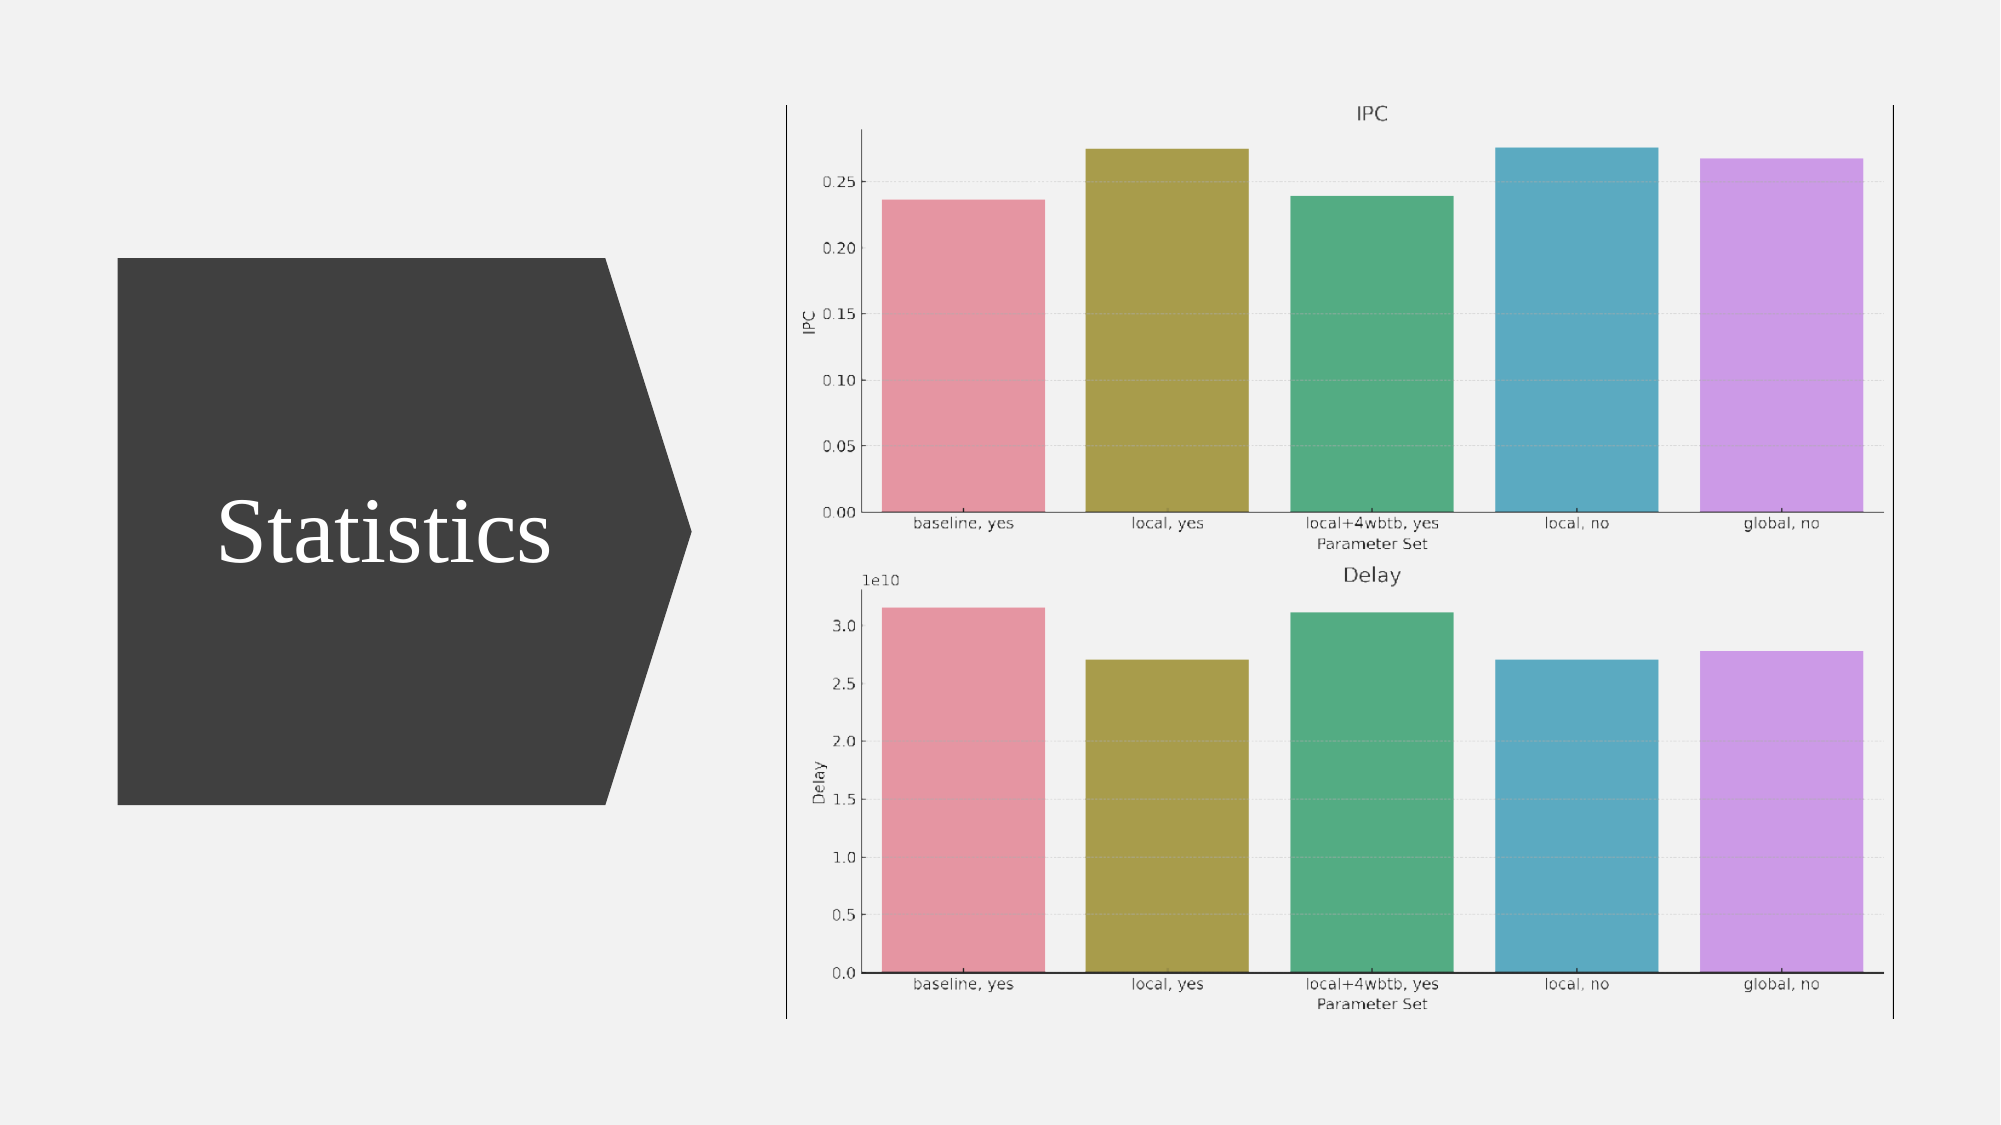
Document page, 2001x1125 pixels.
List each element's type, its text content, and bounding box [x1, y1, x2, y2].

picture [786, 105, 1894, 1020]
title Statistics [168, 322, 601, 741]
text_box [116, 257, 693, 807]
